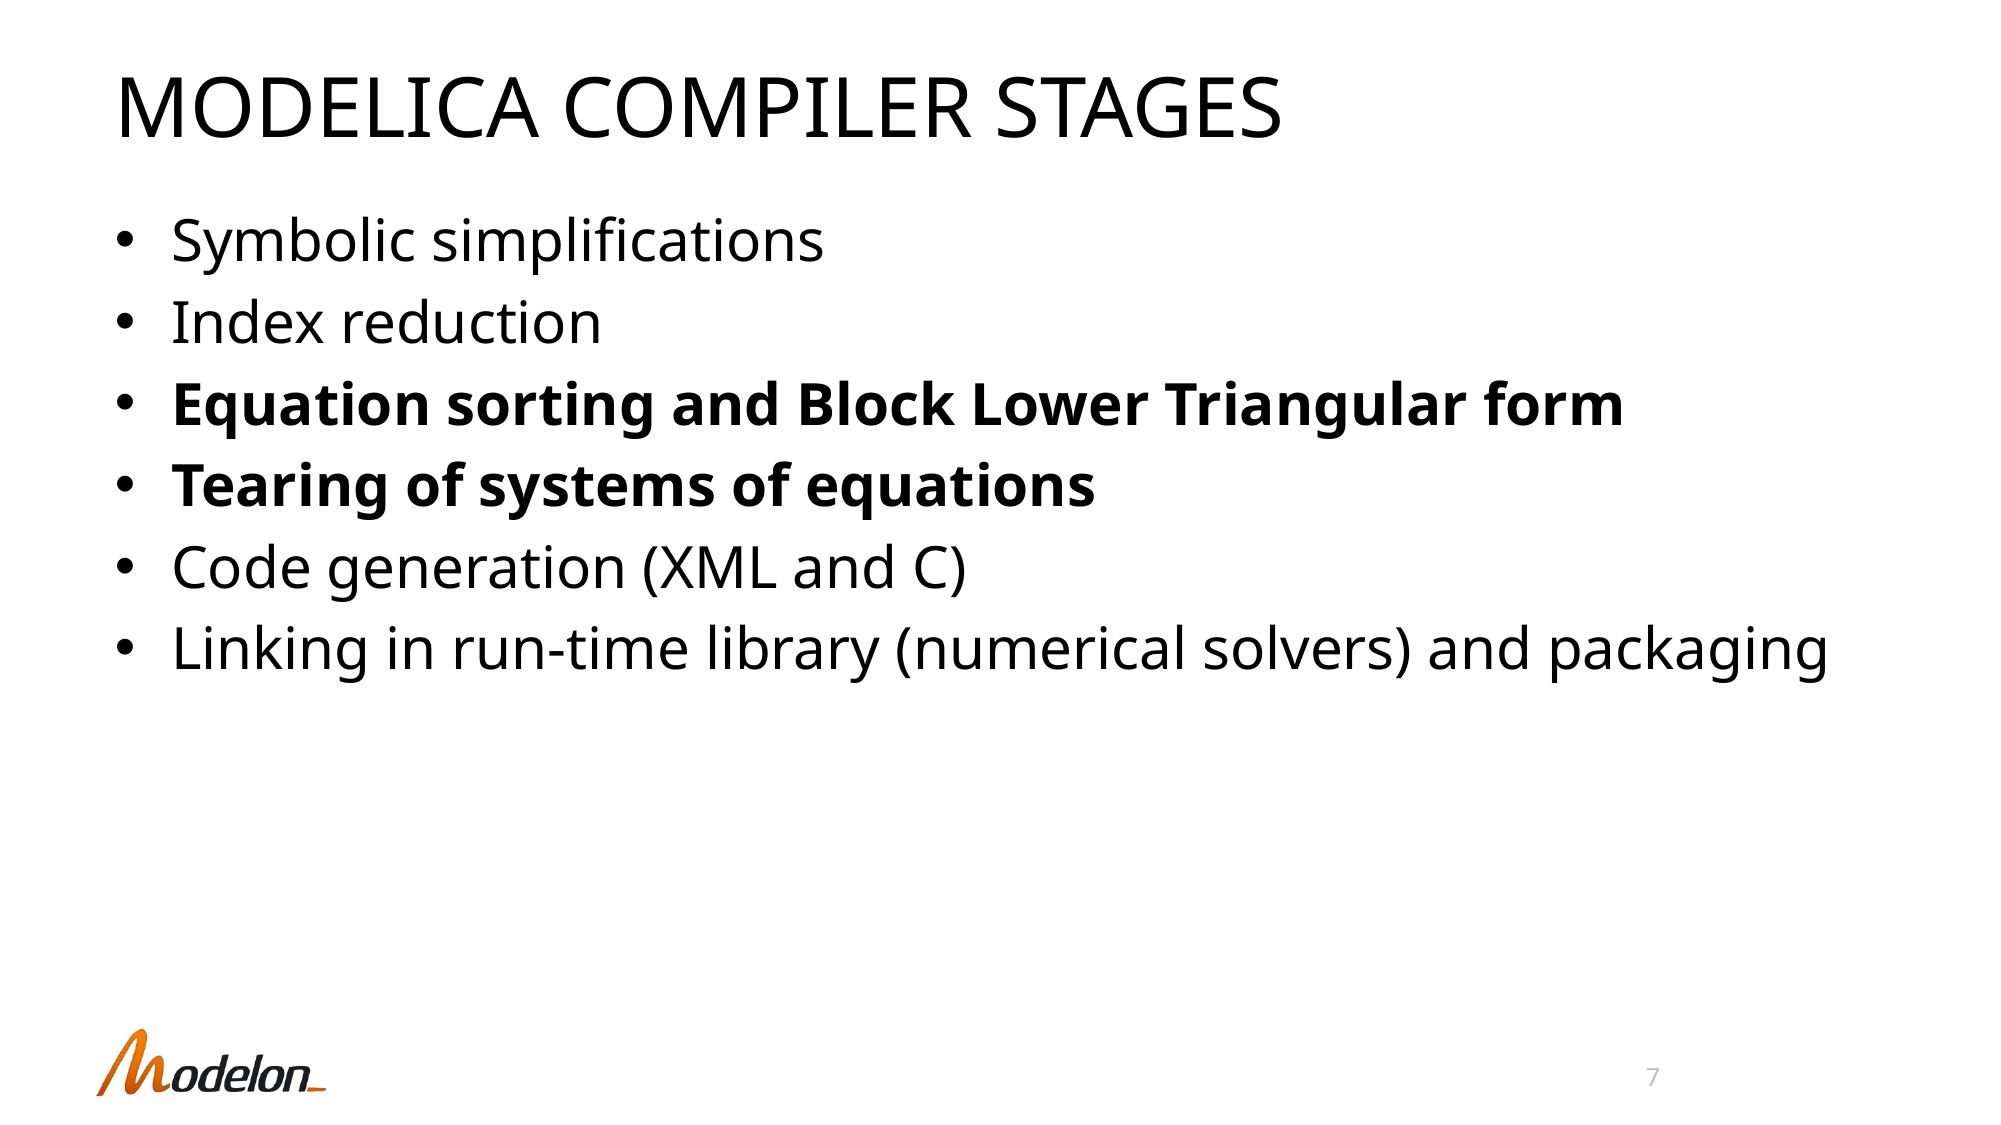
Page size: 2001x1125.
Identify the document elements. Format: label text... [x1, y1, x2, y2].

picture [96, 1029, 326, 1096]
slide_number 7 [1546, 1048, 1675, 1109]
list Symbolic simplifications Index reduction Equation sorting and Block Lower Triangular form Tearing of systems of equations Code generation (XML and C) Linking in run-time library (numerical solvers) and packaging [99, 195, 1900, 1047]
title Modelica compiler stages [99, 45, 1900, 163]
